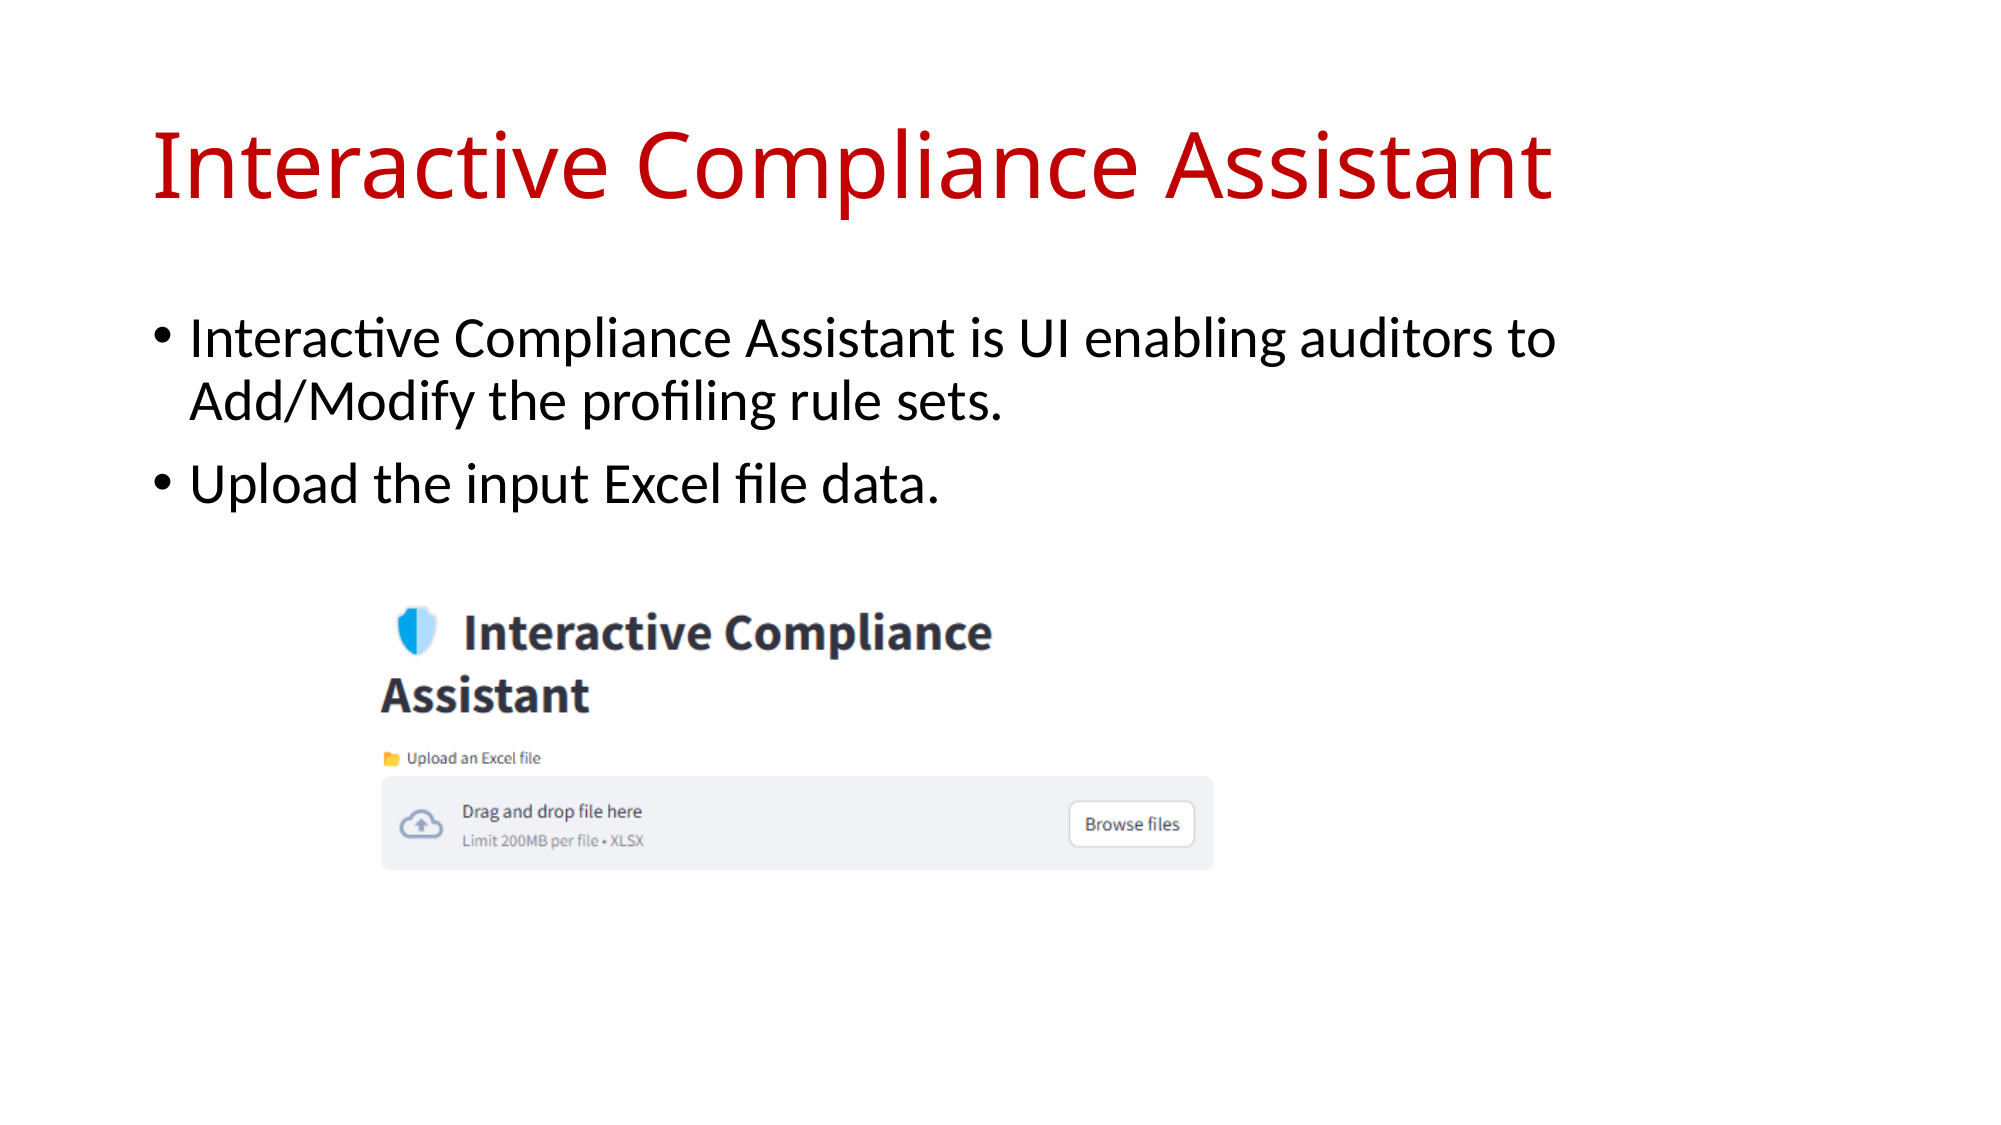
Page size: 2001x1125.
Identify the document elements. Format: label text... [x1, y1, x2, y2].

list Interactive Compliance Assistant is UI enabling auditors to Add/Modify the profiling rule sets. Upload the input Excel file data. [137, 299, 1863, 1014]
title Interactive Compliance Assistant [137, 59, 1863, 278]
picture [315, 549, 1292, 1000]
